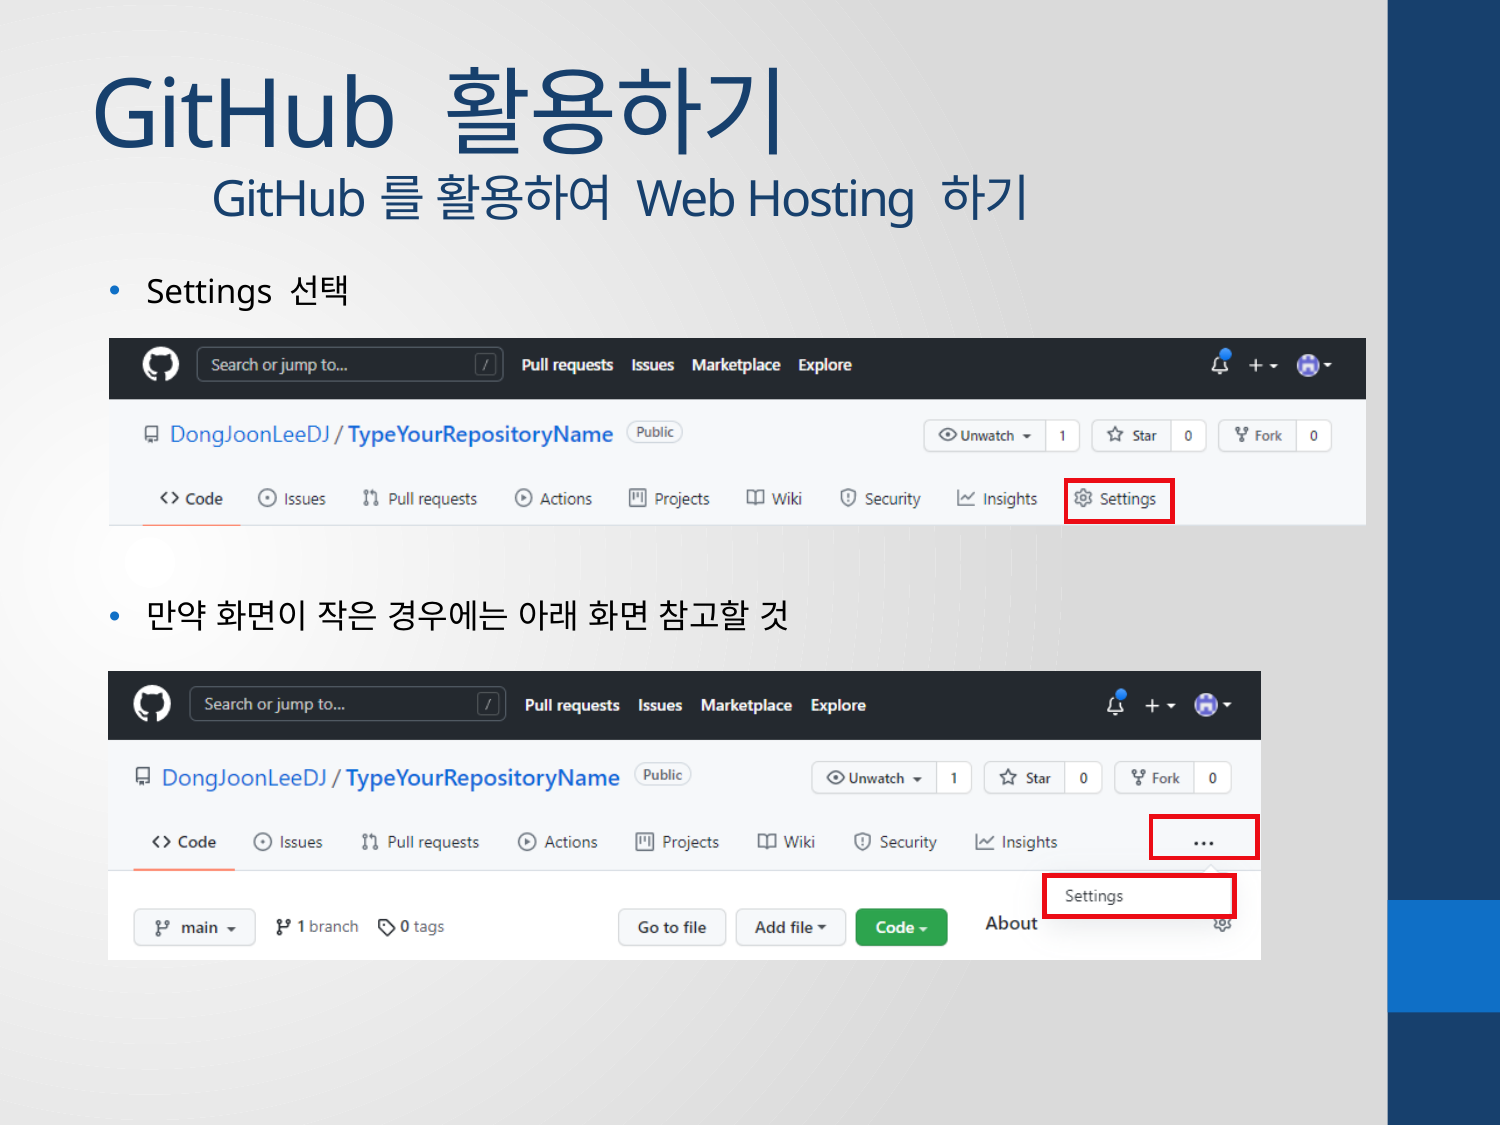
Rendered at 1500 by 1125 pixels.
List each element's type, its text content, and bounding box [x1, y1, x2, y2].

picture [108, 671, 1261, 960]
title GitHub 활용하기 GitHub를 활용하여 Web Hosting 하기 [75, 45, 1325, 233]
list Settings 선택 만약 화면이 작은 경우에는 아래 화면 참고할 것 [75, 262, 1400, 1050]
picture [108, 337, 1366, 527]
